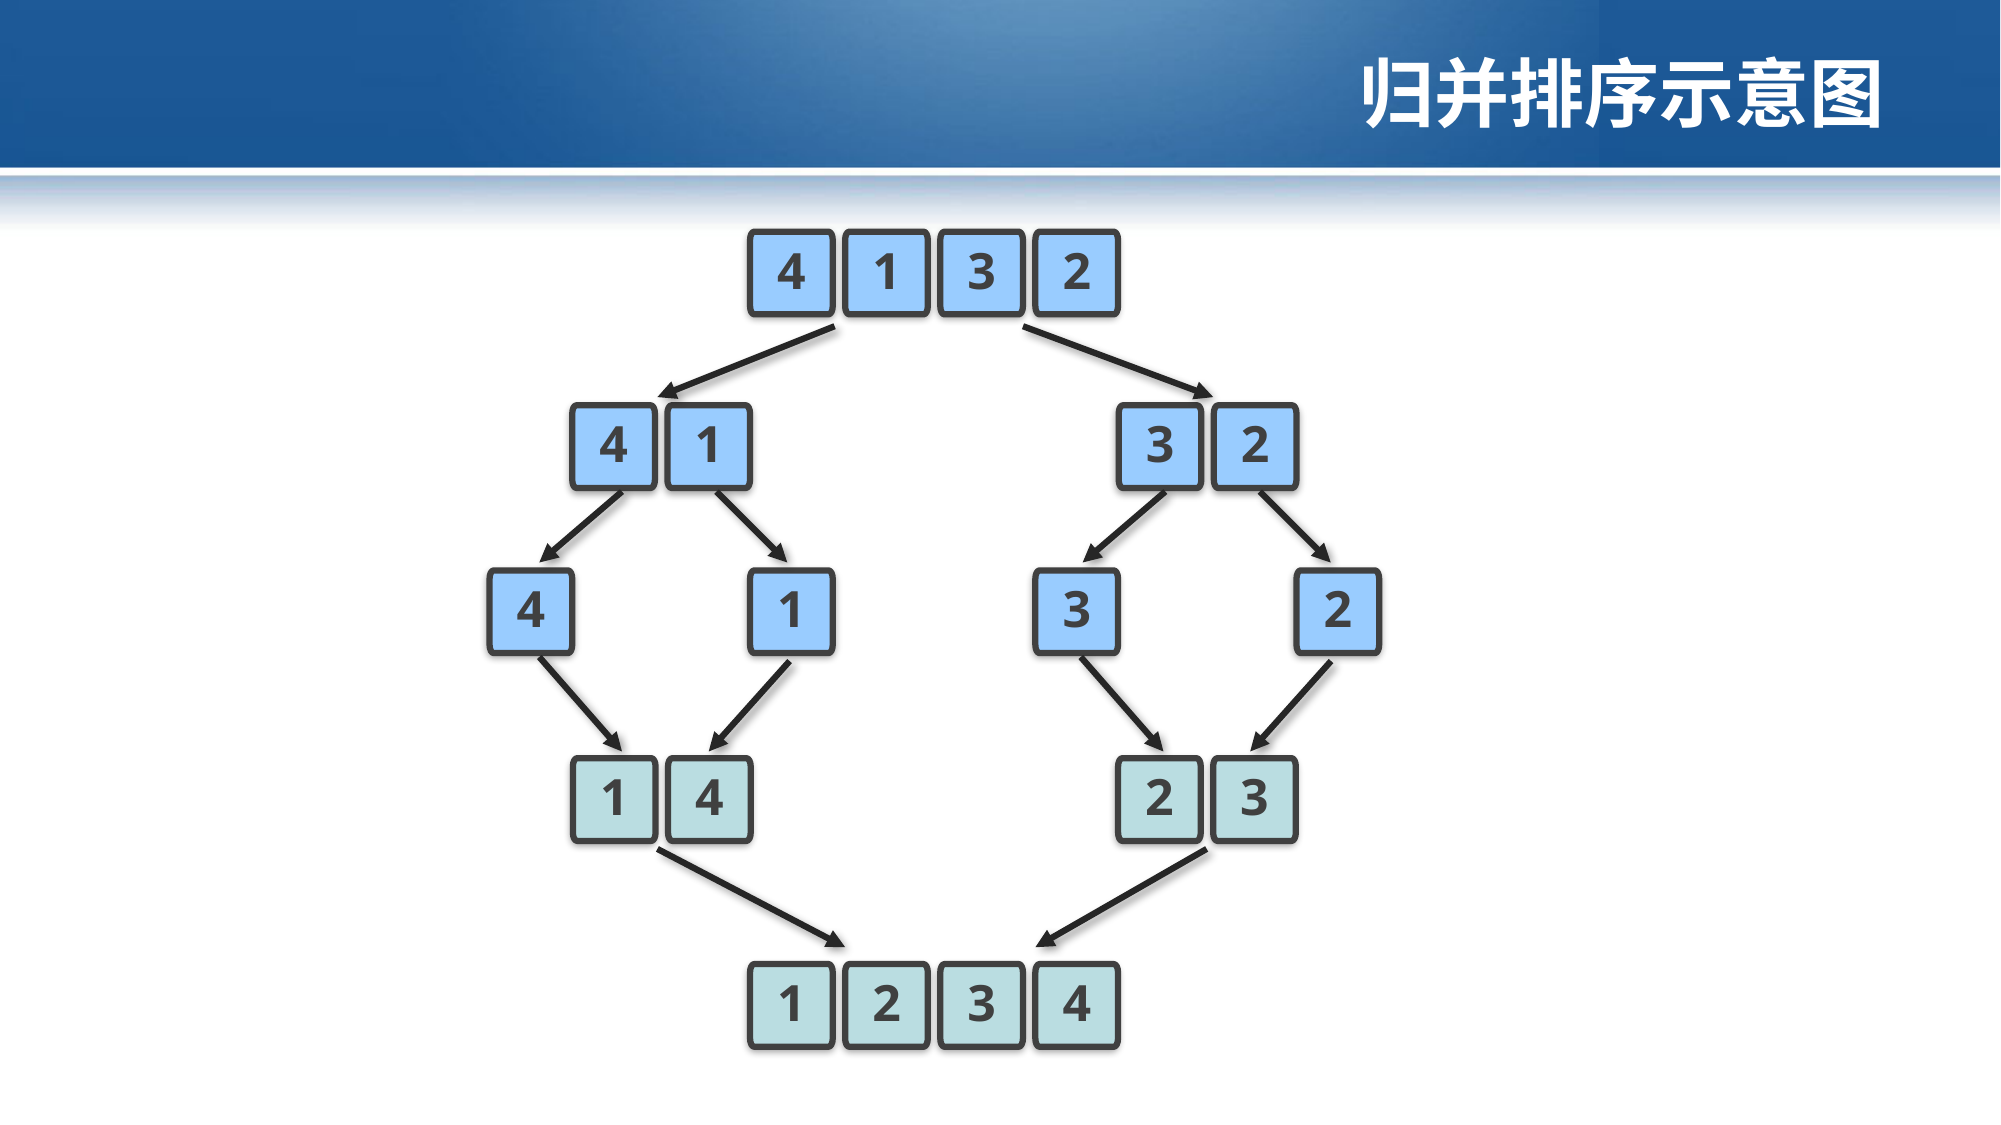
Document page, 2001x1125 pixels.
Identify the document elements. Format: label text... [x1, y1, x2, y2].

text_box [657, 325, 835, 398]
text_box 4 [1035, 964, 1119, 1047]
text_box 4 [572, 405, 655, 488]
text_box 1 [750, 570, 833, 654]
text_box 1 [667, 407, 751, 488]
text_box 2 [845, 964, 928, 1047]
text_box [1259, 491, 1331, 563]
text_box 2 [1296, 570, 1380, 654]
text_box 3 [940, 964, 1023, 1047]
text_box 2 [1213, 405, 1297, 488]
picture [0, 0, 2001, 1125]
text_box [1080, 656, 1164, 752]
text_box 4 [668, 758, 751, 841]
text_box 1 [845, 231, 928, 315]
text_box 4 [750, 231, 833, 315]
text_box 3 [1118, 407, 1202, 488]
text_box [1249, 660, 1332, 752]
text_box 3 [940, 231, 1023, 315]
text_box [1035, 848, 1207, 948]
text_box 2 [1035, 231, 1119, 315]
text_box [1022, 325, 1214, 398]
title 归并排序示意图 [99, 45, 1900, 138]
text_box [716, 491, 788, 563]
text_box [538, 491, 623, 563]
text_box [1082, 491, 1166, 563]
text_box 2 [1118, 758, 1201, 841]
text_box 1 [750, 964, 833, 1047]
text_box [538, 656, 623, 752]
text_box 1 [572, 758, 656, 841]
text_box 3 [1213, 758, 1296, 841]
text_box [657, 848, 846, 948]
text_box 4 [489, 570, 573, 654]
text_box 3 [1035, 570, 1119, 654]
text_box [708, 660, 790, 752]
